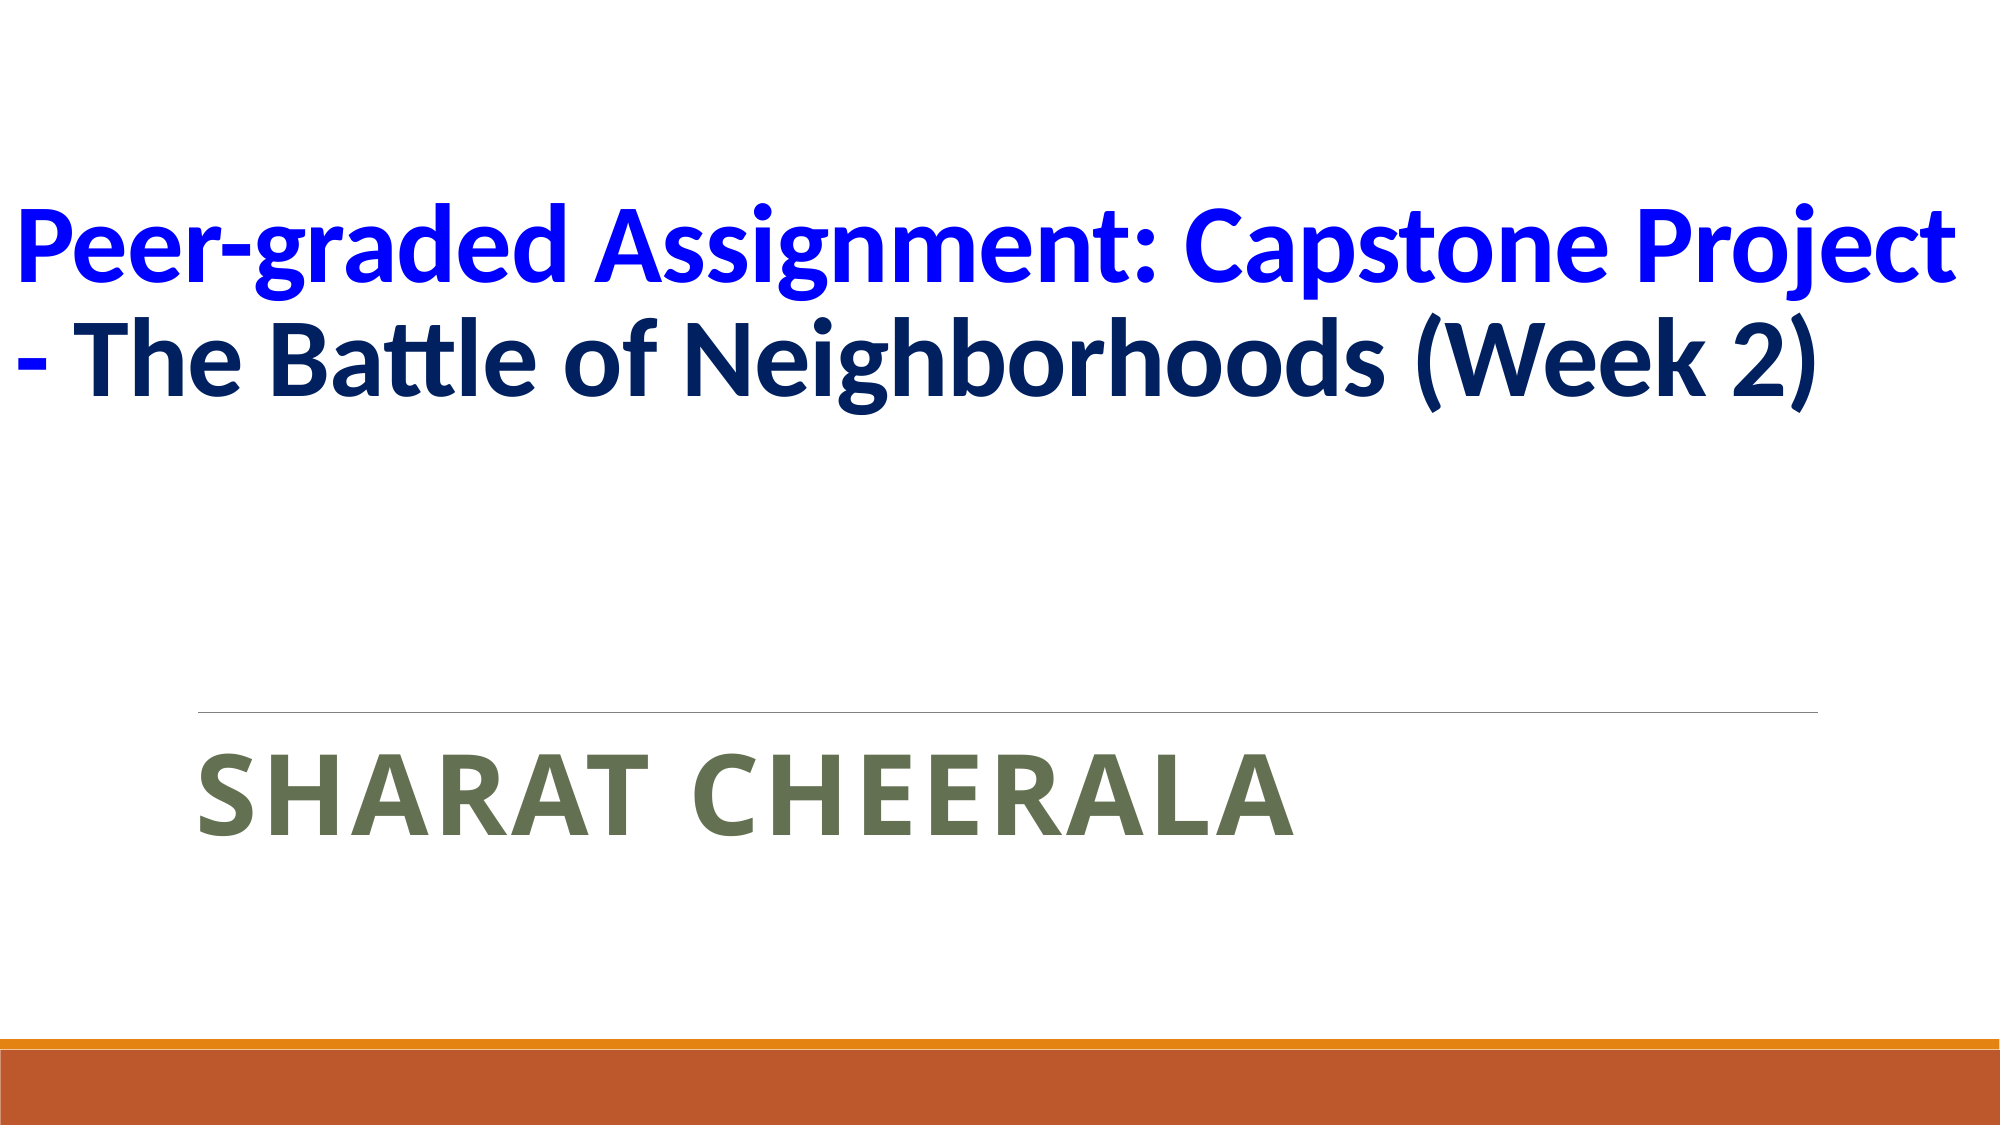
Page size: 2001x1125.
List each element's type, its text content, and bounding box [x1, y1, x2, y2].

subtitle Sharat Cheerala [180, 730, 1831, 919]
title Peer-graded Assignment: Capstone Project - The Battle of Neighborhoods (Week 2) [0, 79, 2000, 564]
